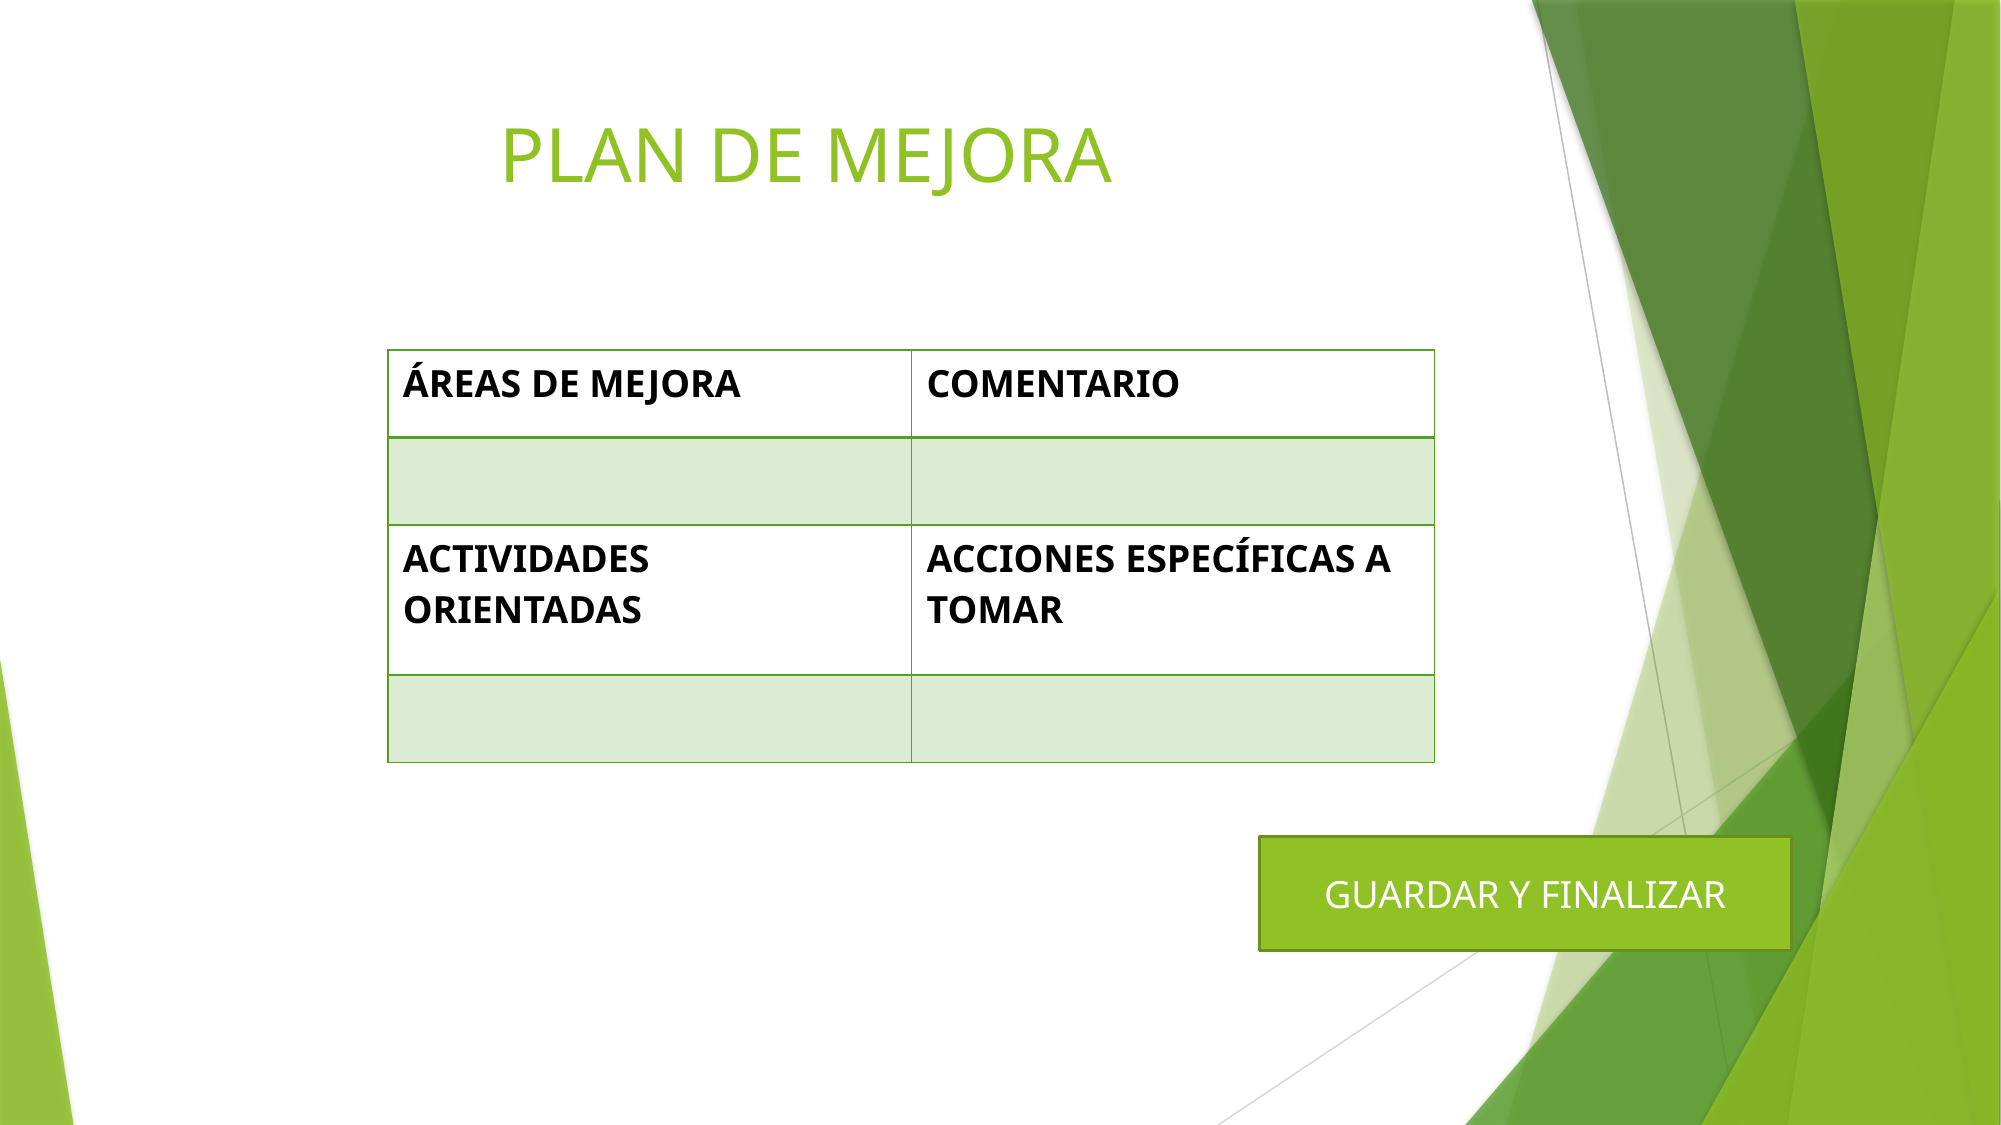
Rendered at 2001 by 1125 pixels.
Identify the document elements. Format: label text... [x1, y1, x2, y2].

table_header ÁREAS DE MEJORA [389, 351, 911, 436]
table_cell [912, 439, 1434, 524]
table_cell [912, 676, 1434, 762]
table_header COMENTARIO [912, 351, 1434, 436]
table_cell [389, 676, 911, 762]
table_cell ACTIVIDADES ORIENTADAS [389, 526, 911, 674]
table_cell ACCIONES ESPECÍFICAS A TOMAR [912, 526, 1434, 674]
table_cell [389, 439, 911, 524]
title PLAN DE MEJORA [111, 99, 1522, 317]
text_box GUARDAR Y FINALIZAR [1258, 835, 1793, 952]
